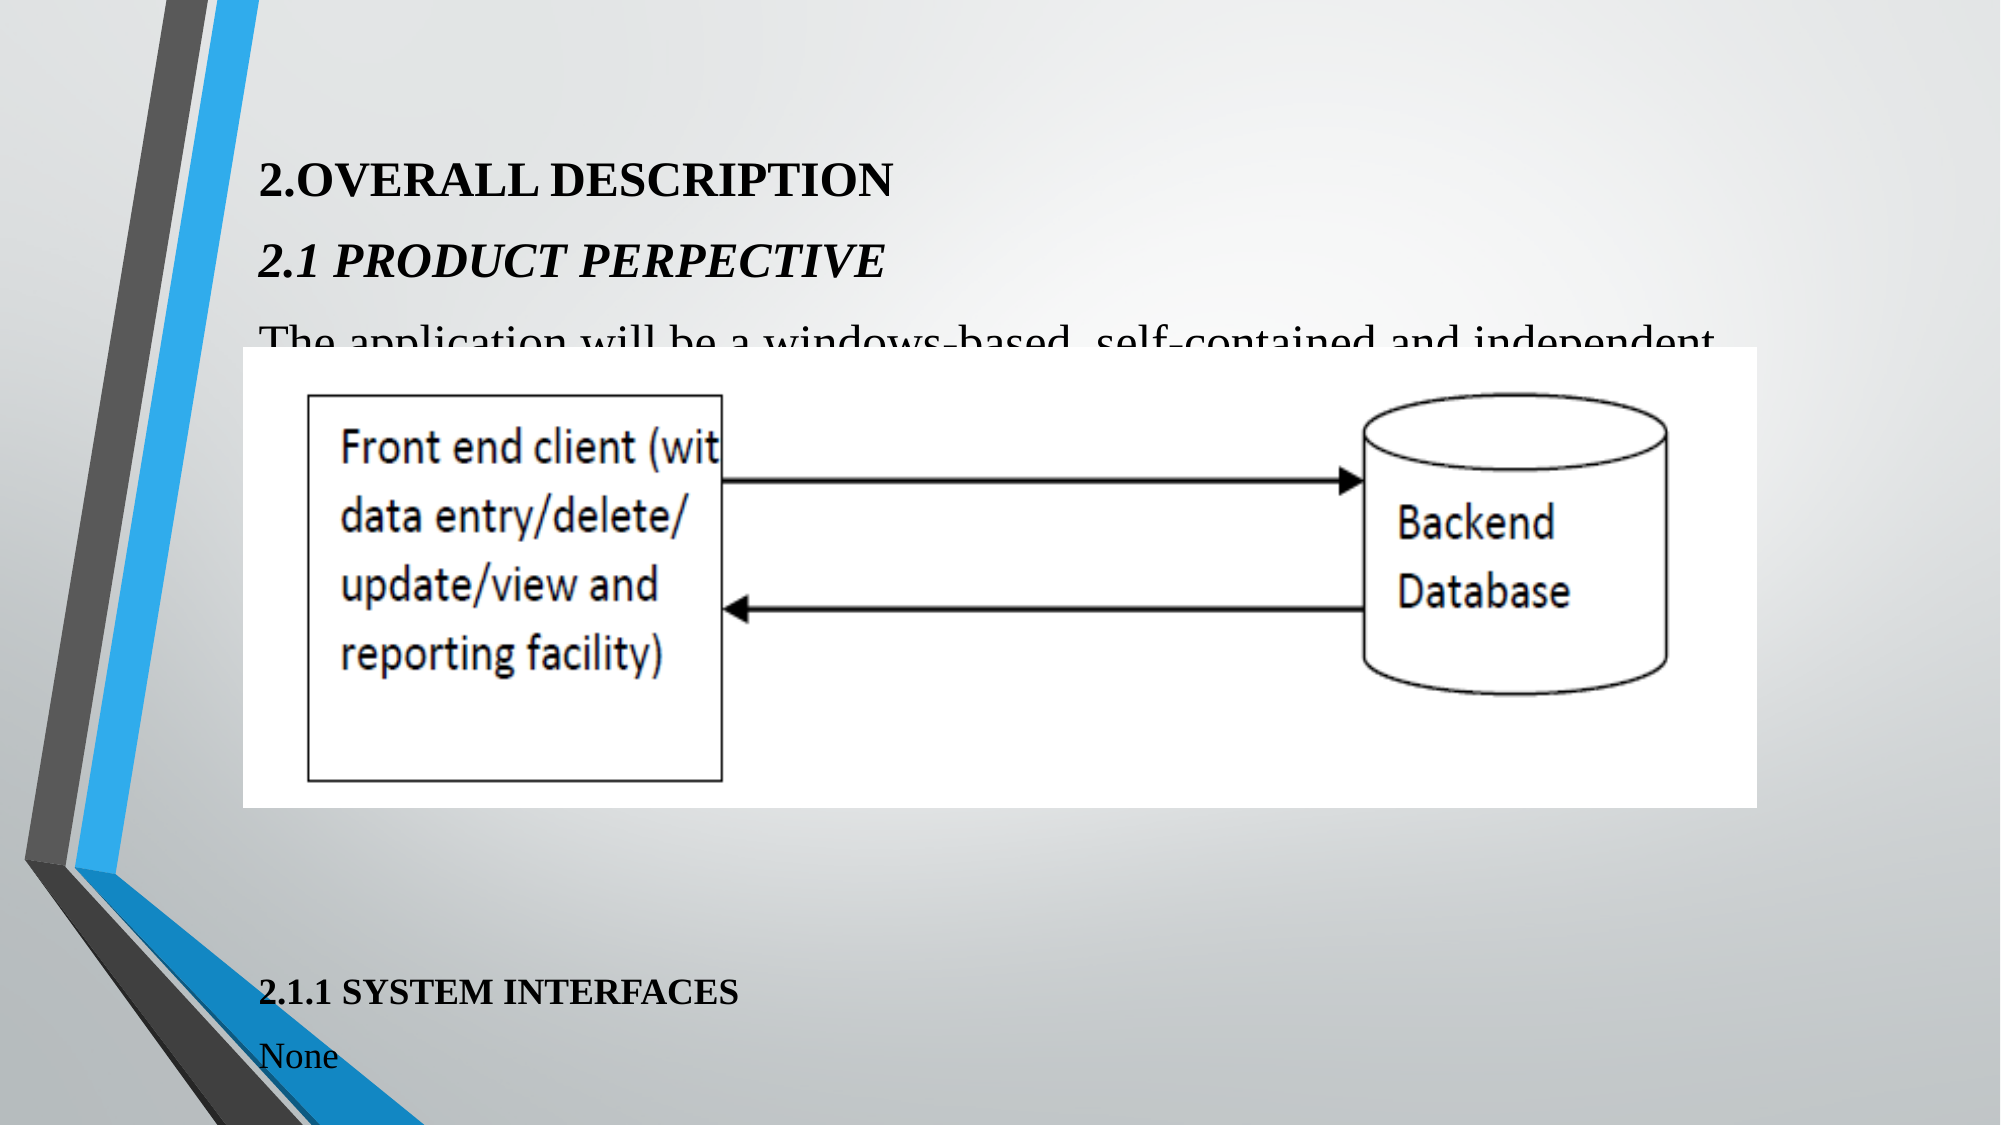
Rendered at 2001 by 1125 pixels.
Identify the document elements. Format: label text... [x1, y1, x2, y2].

picture [243, 347, 1757, 808]
list 2.OVERALL DESCRIPTION 2.1 PRODUCT PERPECTIVE The application will be a windows-based, self-contained and independent software product. 2.1.1 SYSTEM INTERFACES None [243, 57, 1887, 1087]
